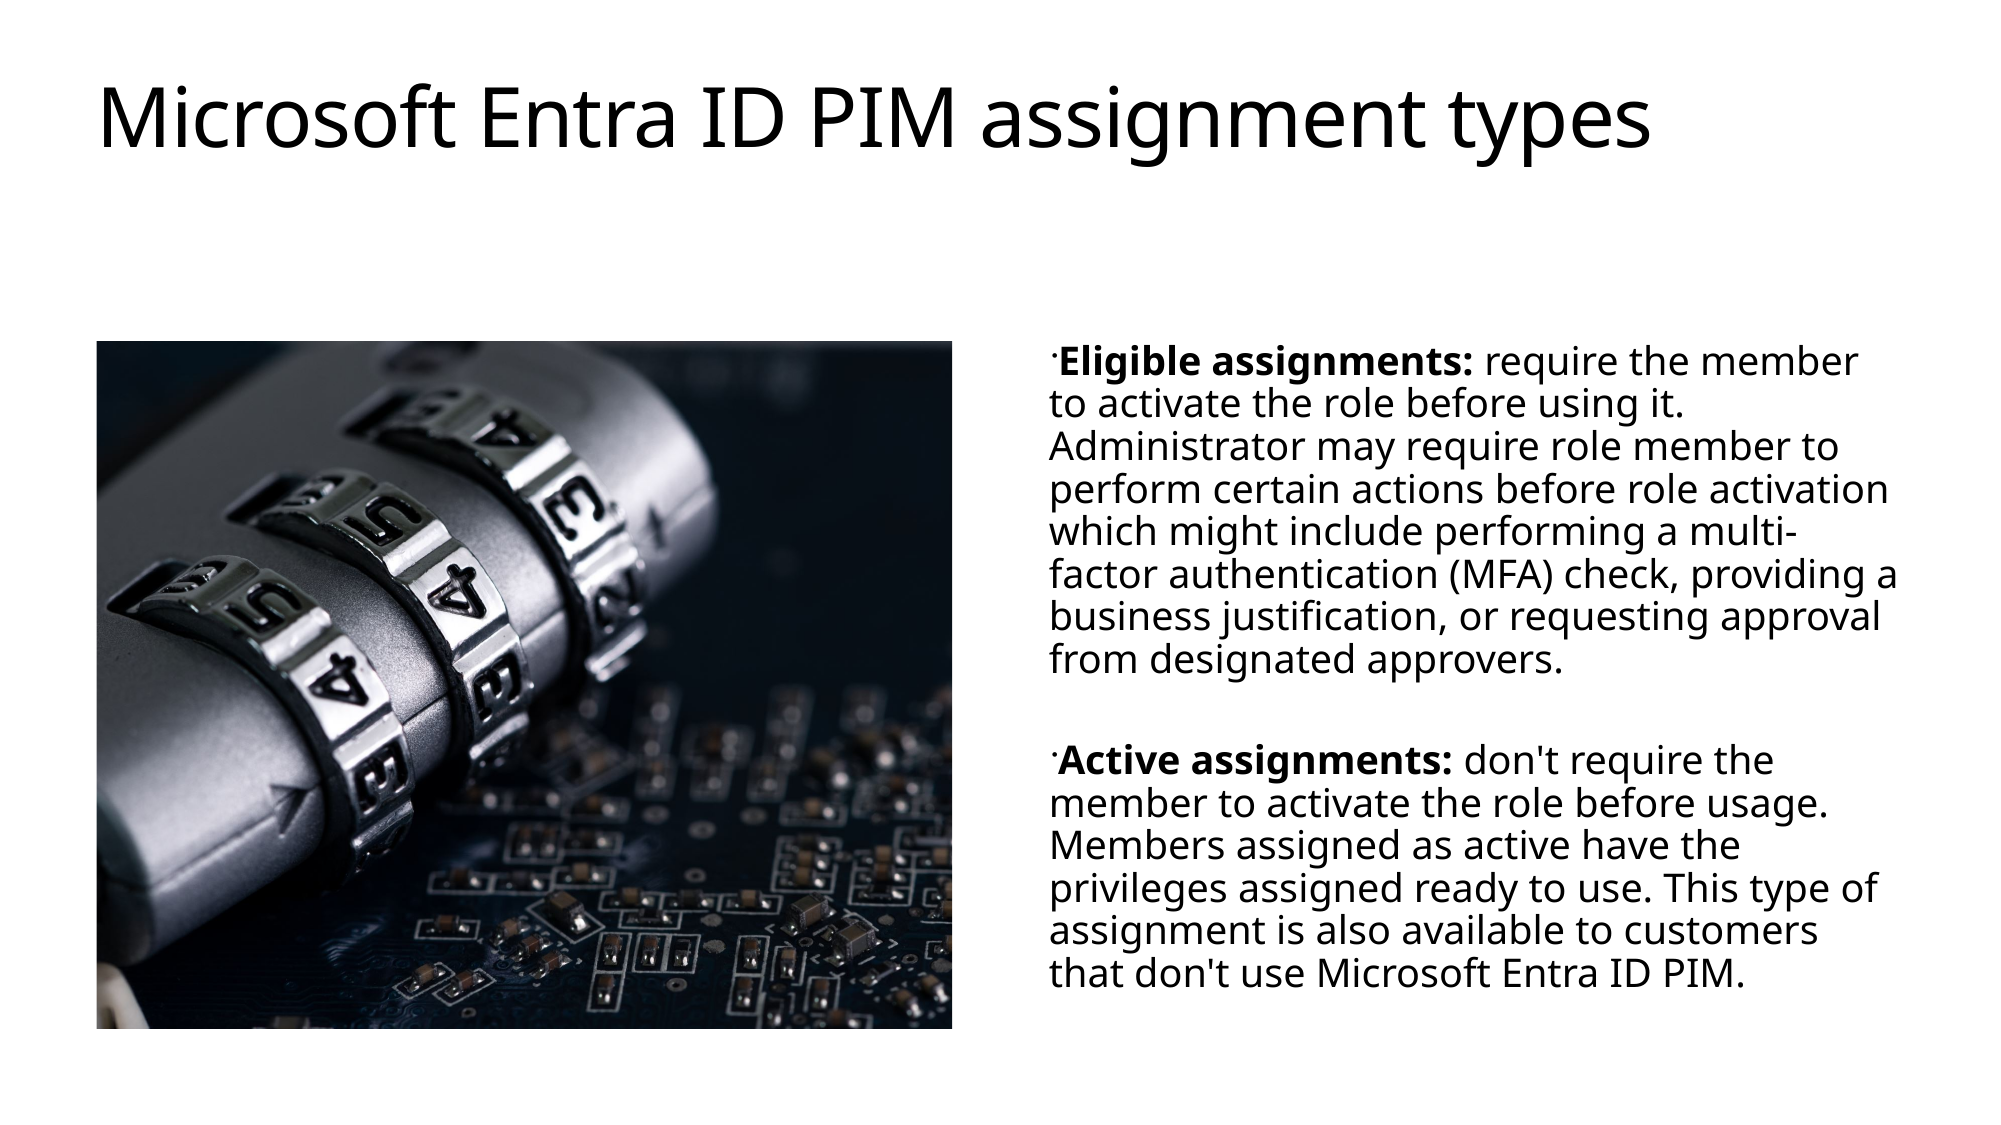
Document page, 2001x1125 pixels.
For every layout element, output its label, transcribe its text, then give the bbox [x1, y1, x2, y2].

text_box Eligible assignments: require the member to activate the role before using it. Administrator may require role member to perform certain actions before role activation which might include performing a multi-factor authentication (MFA) check, providing a business justification, or requesting approval from designated approvers. Active assignments: don't require the member to activate the role before usage. Members assigned as active have the privileges assigned ready to use. This type of assignment is also available to customers that don't use Microsoft Entra ID PIM. [1048, 341, 1905, 1029]
picture [96, 340, 953, 1029]
title Microsoft Entra ID PIM assignment types [96, 75, 1904, 166]
